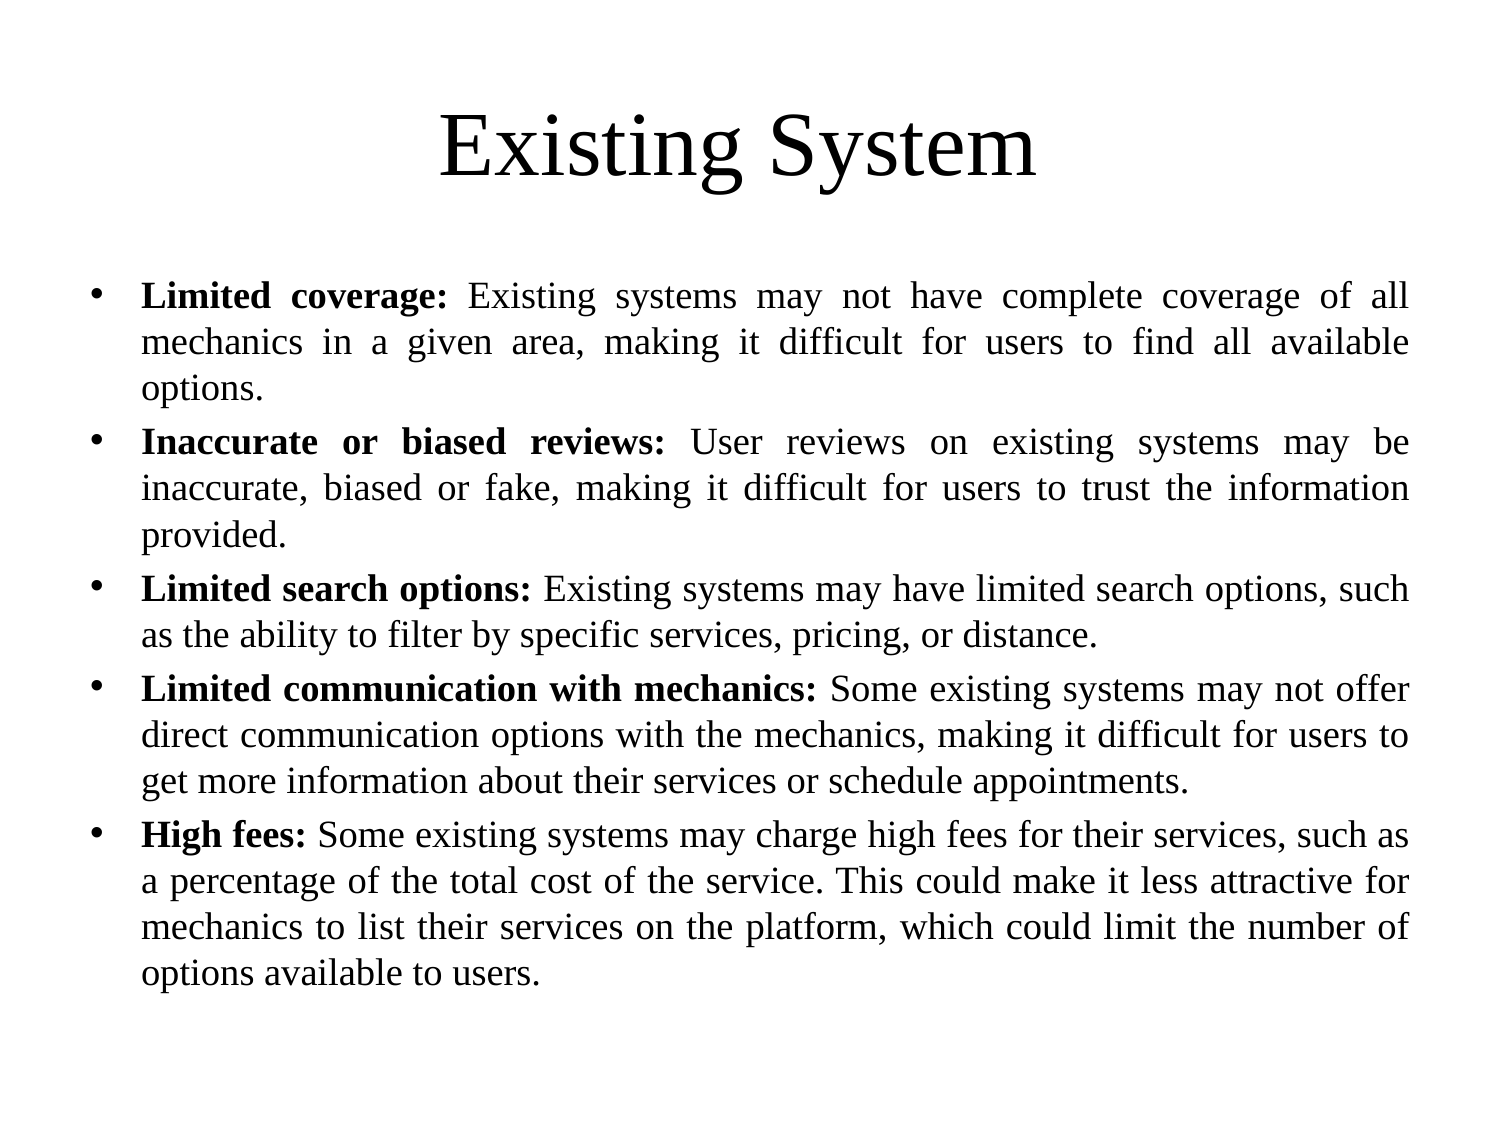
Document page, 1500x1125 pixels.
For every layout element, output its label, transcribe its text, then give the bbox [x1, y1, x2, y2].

title Existing System [75, 45, 1425, 233]
list Limited coverage: Existing systems may not have complete coverage of all mechanics in a given area, making it difficult for users to find all available options. Inaccurate or biased reviews: User reviews on existing systems may be inaccurate, biased or fake, making it difficult for users to trust the information provided. Limited search options: Existing systems may have limited search options, such as the ability to filter by specific services, pricing, or distance. Limited communication with mechanics: Some existing systems may not offer direct communication options with the mechanics, making it difficult for users to get more information about their services or schedule appointments. High fees: Some existing systems may charge high fees for their services, such as a percentage of the total cost of the service. This could make it less attractive for mechanics to list their services on the platform, which could limit the number of options available to users. [75, 262, 1425, 1005]
